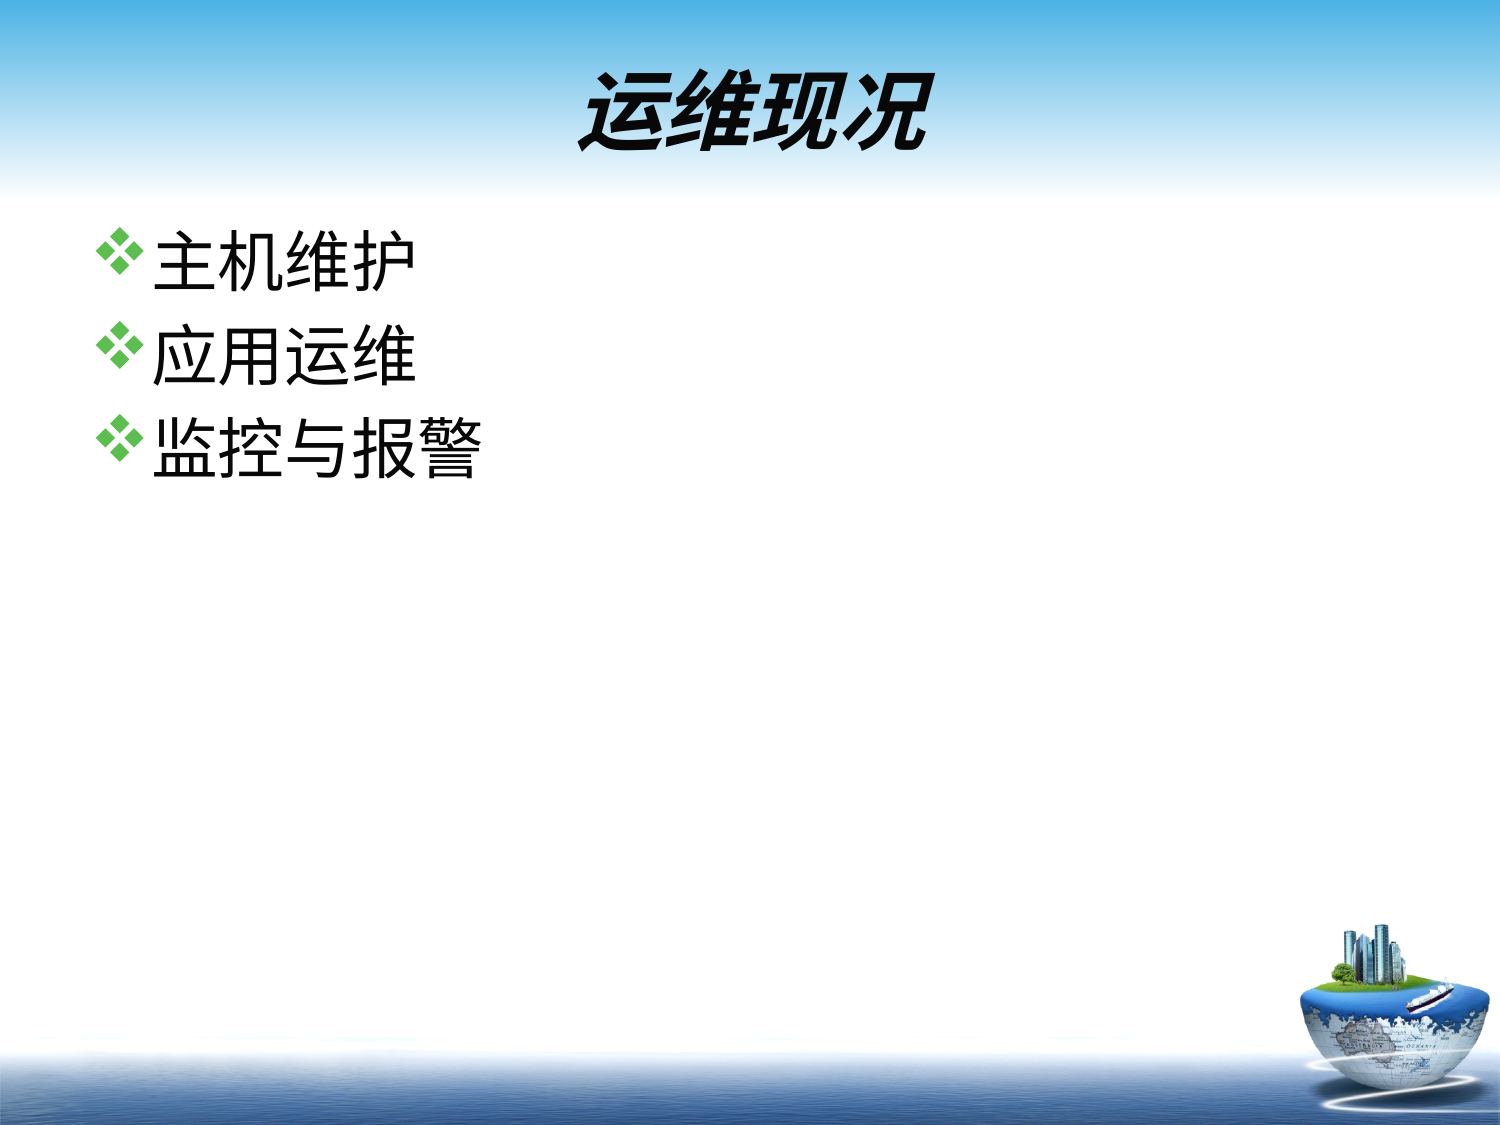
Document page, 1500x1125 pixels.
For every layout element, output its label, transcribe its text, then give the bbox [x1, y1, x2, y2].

list 主机维护 应用运维 监控与报警 [74, 212, 1426, 1038]
title 运维现况 [74, 37, 1426, 181]
picture [0, 970, 1500, 1125]
